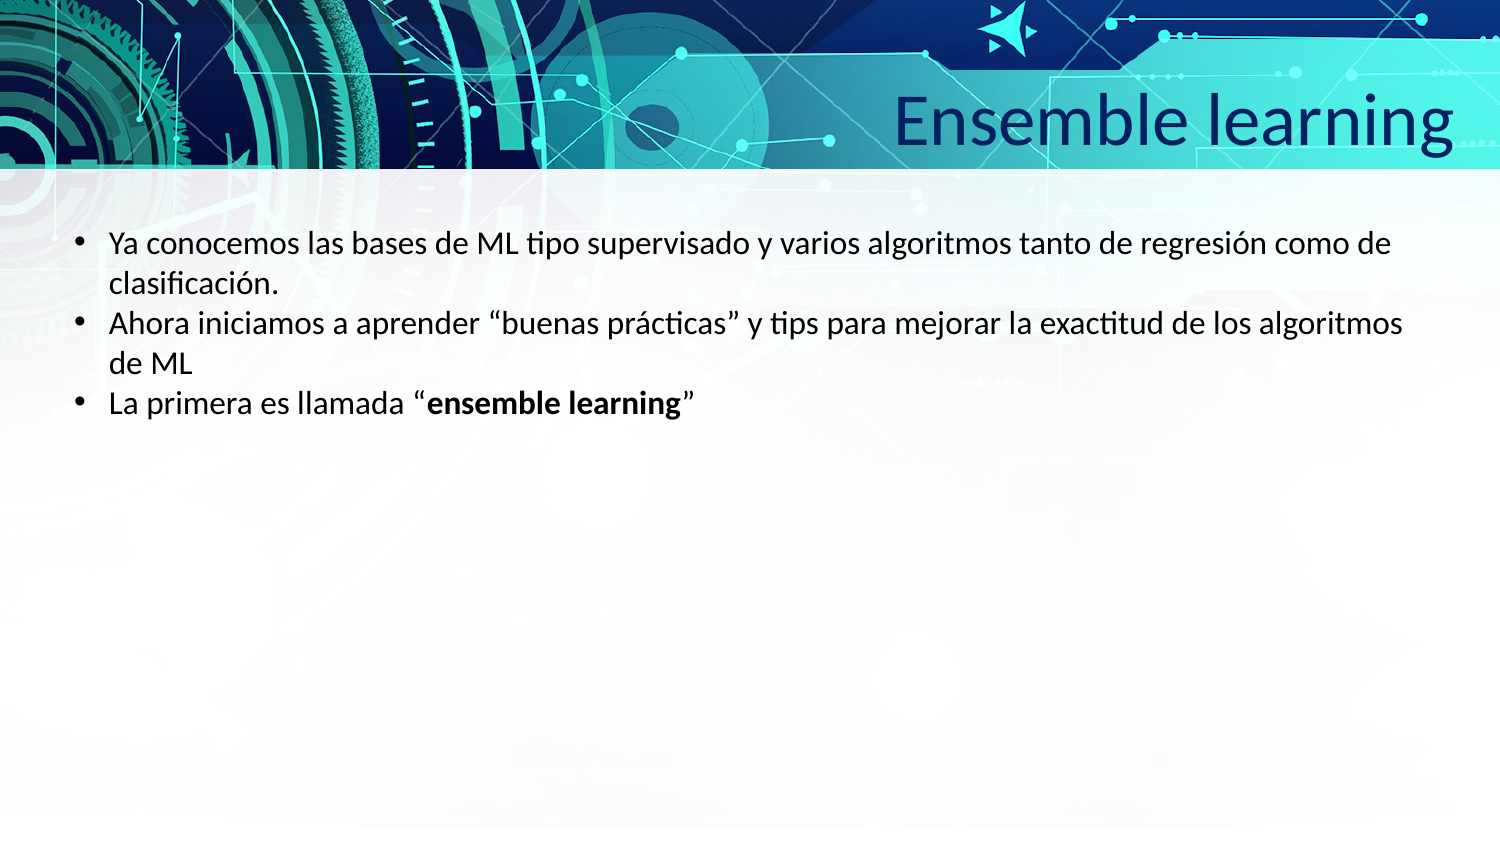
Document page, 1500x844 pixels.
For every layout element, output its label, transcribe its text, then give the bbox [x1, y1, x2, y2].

text_box Ya conocemos las bases de ML tipo supervisado y varios algoritmos tanto de regresión como de clasificación. Ahora iniciamos a aprender “buenas prácticas” y tips para mejorar la exactitud de los algoritmos de ML La primera es llamada “ensemble learning” [73, 221, 1426, 797]
text_box Ensemble learning [118, 65, 1470, 166]
picture [0, 0, 1500, 844]
